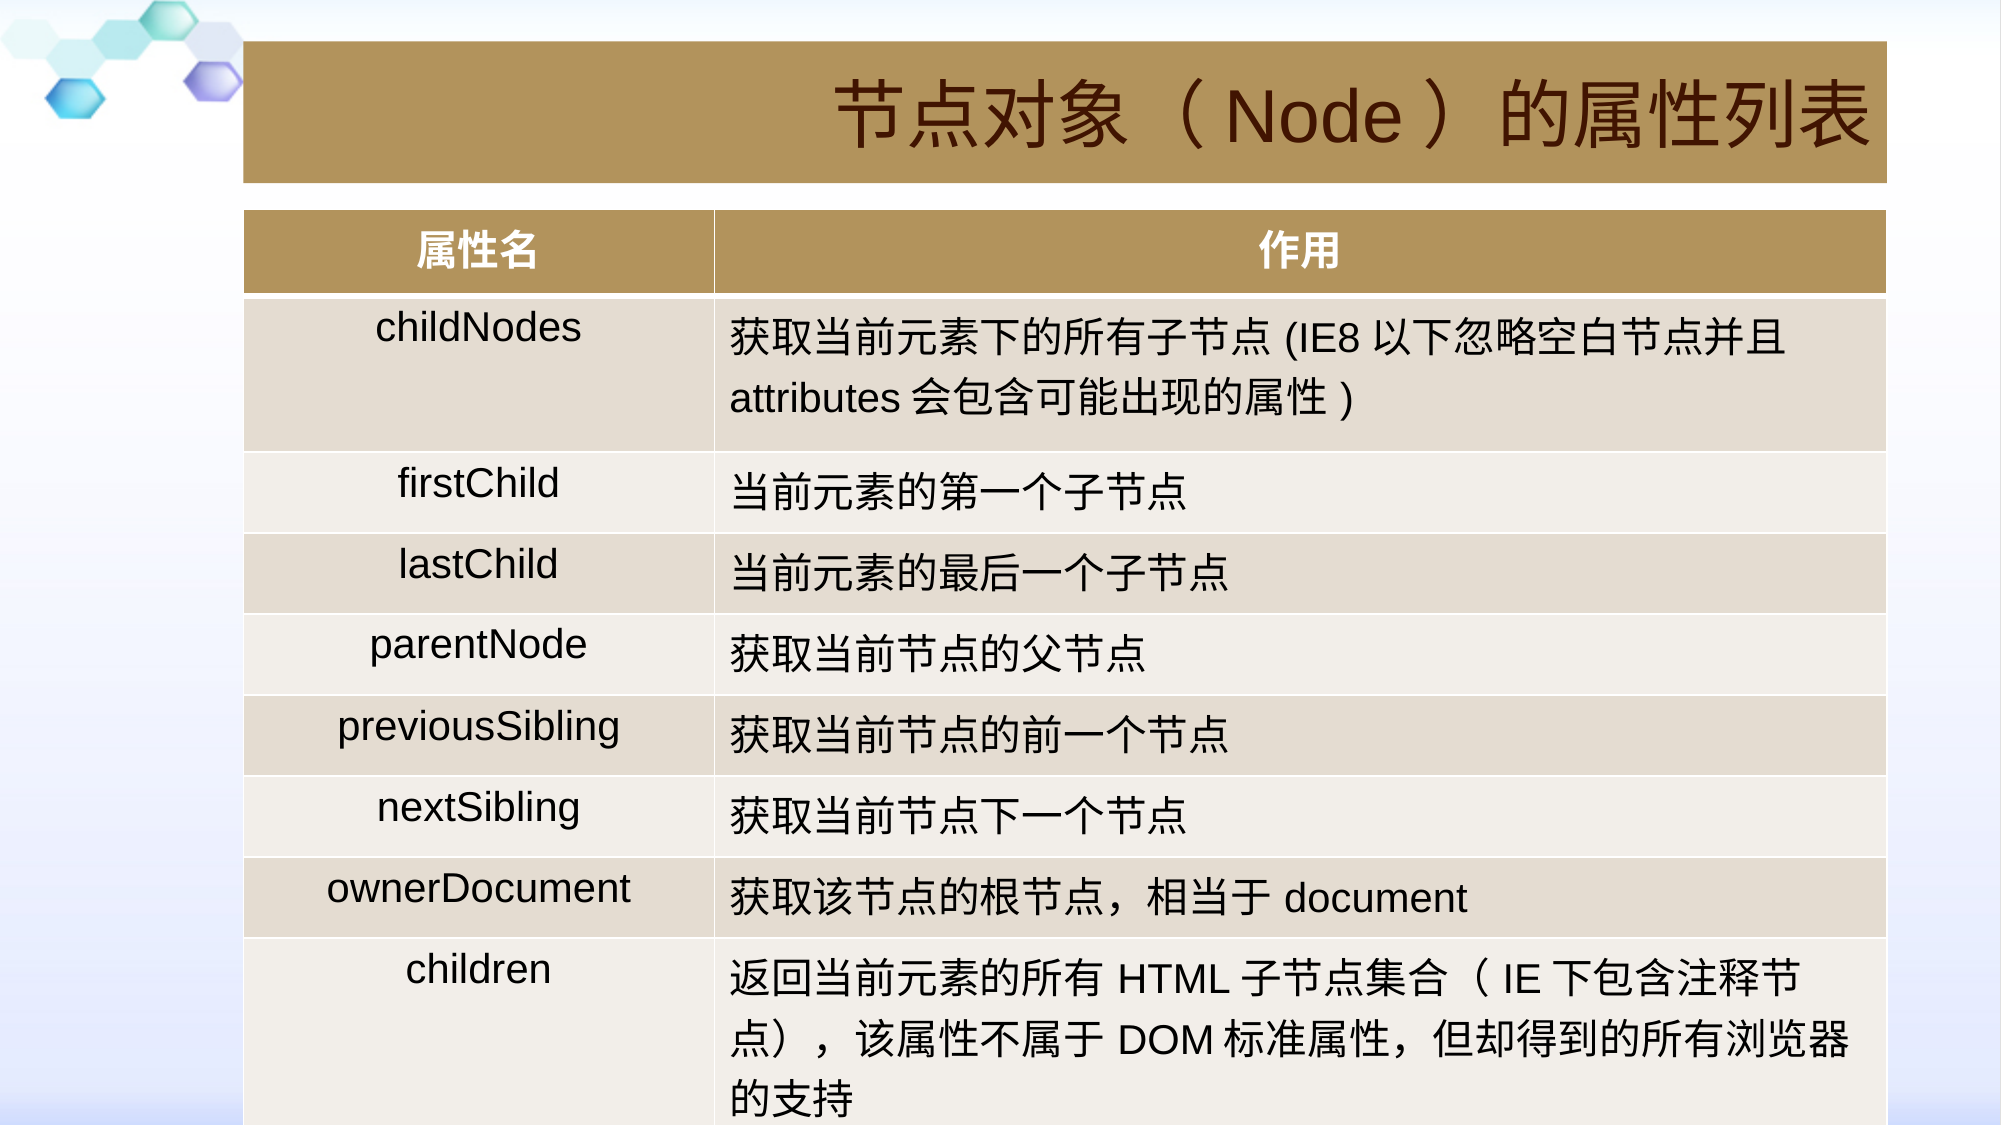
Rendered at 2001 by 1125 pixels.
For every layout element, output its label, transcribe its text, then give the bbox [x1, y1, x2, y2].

table_cell parentNode [244, 615, 714, 694]
table_cell 返回当前元素的所有HTML子节点集合（IE下包含注释节点），该属性不属于DOM标准属性，但却得到的所有浏览器的支持 [715, 939, 1886, 1125]
table_cell childNodes [244, 299, 714, 451]
table_cell 获取当前元素下的所有子节点(IE8以下忽略空白节点并且attributes会包含可能出现的属性) [715, 299, 1886, 451]
table_cell previousSibling [244, 696, 714, 775]
table_cell firstChild [244, 453, 714, 532]
table_header 作用 [715, 210, 1886, 293]
table_header 属性名 [244, 210, 714, 293]
table_cell ownerDocument [244, 858, 714, 937]
title 节点对象（Node）的属性列表 [243, 41, 1888, 184]
table_cell 获取该节点的根节点，相当于document [715, 858, 1886, 937]
picture [0, 0, 2001, 1125]
table_cell nextSibling [244, 777, 714, 856]
table_cell children [244, 939, 714, 1125]
table_cell 获取当前节点下一个节点 [715, 777, 1886, 856]
table_cell 当前元素的最后一个子节点 [715, 534, 1886, 613]
table_cell 当前元素的第一个子节点 [715, 453, 1886, 532]
table_cell 获取当前节点的父节点 [715, 615, 1886, 694]
table_cell 获取当前节点的前一个节点 [715, 696, 1886, 775]
table_cell lastChild [244, 534, 714, 613]
